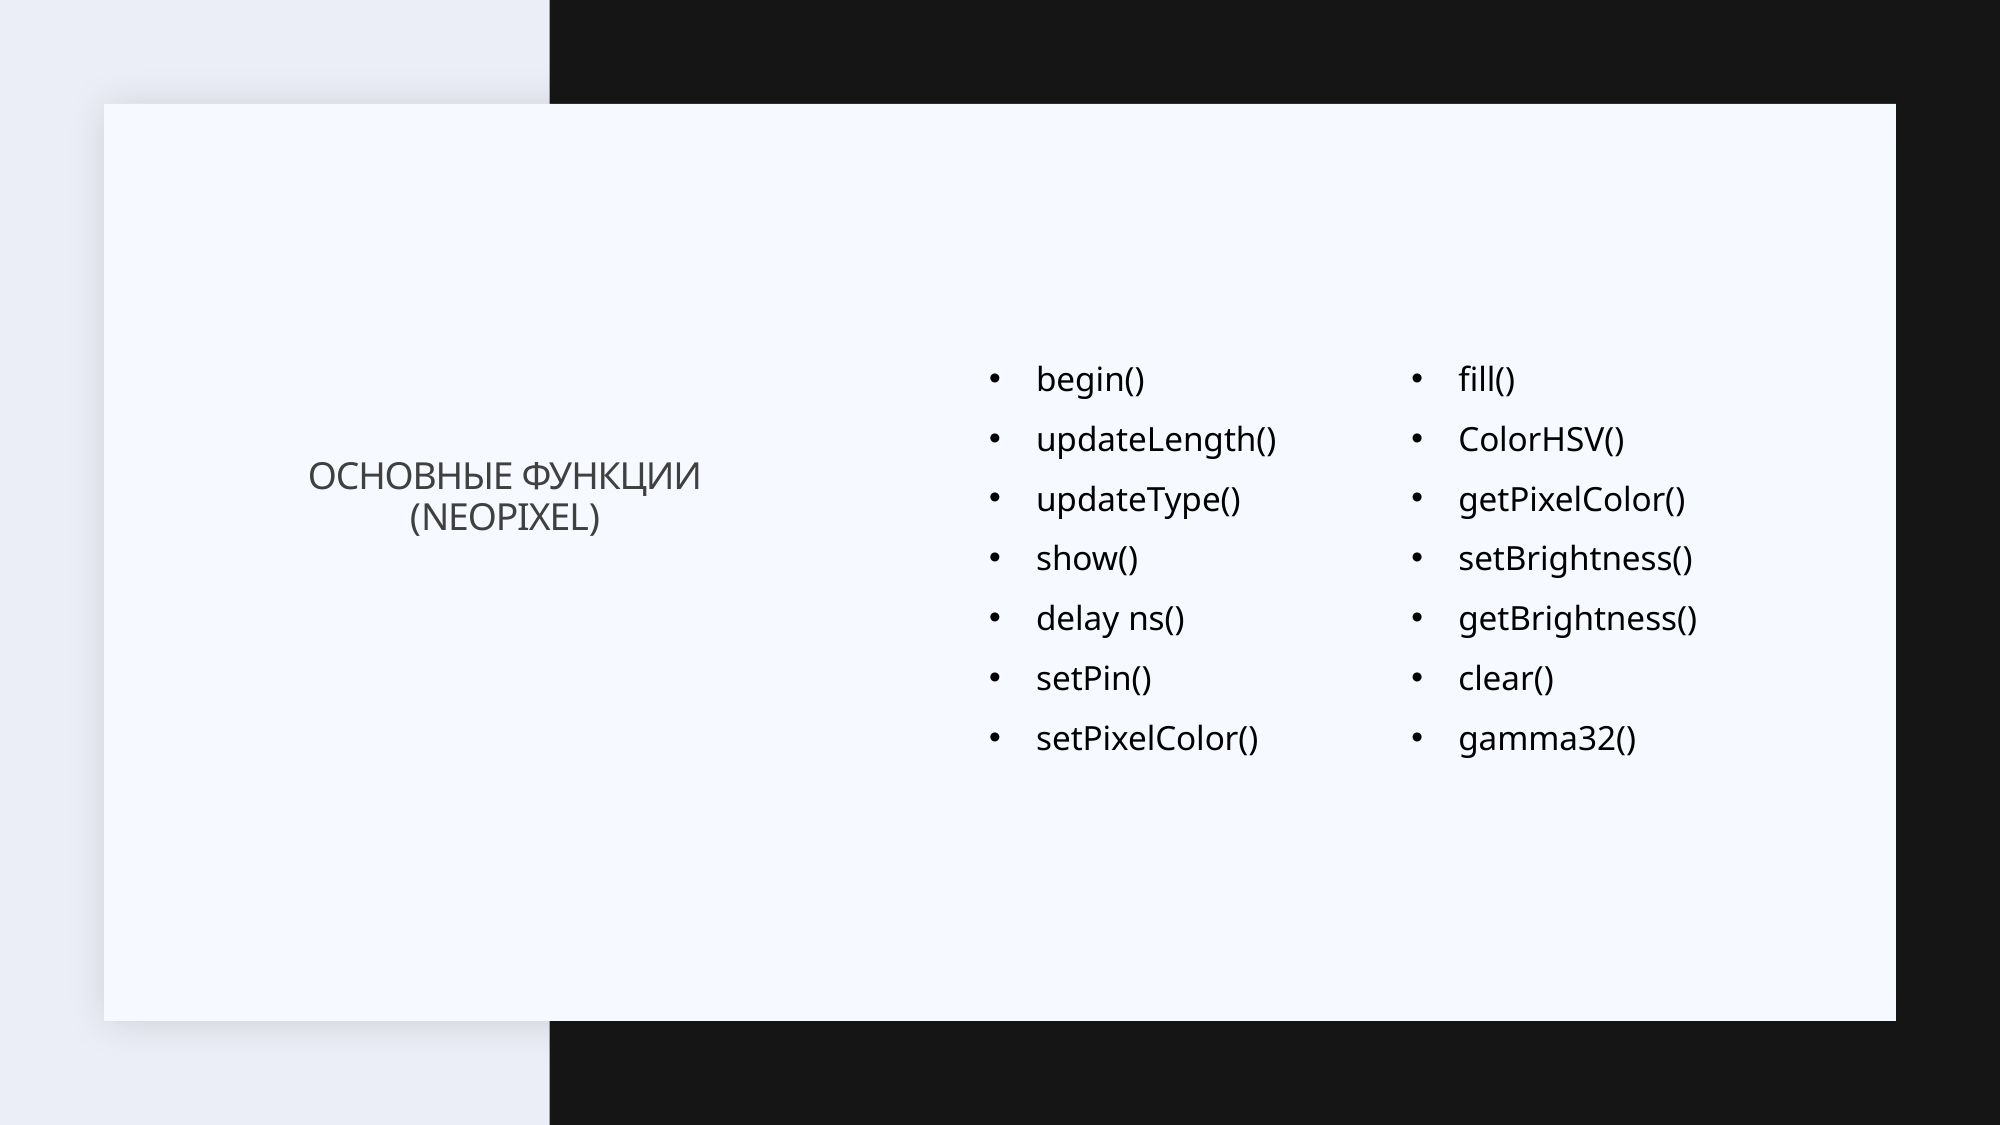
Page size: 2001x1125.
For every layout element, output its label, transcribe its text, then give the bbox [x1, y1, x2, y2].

title ОСНОВНЫЕ ФУНКЦИИ (NEOPIXEL) [104, 450, 906, 547]
text_box fill() ColorHSV() getPixelColor() setBrightness() getBrightness() clear() gamma32() [1396, 330, 1769, 765]
text_box begin() updateLength() updateType() show() delay ns() setPin() setPixelColor() [974, 330, 1328, 825]
